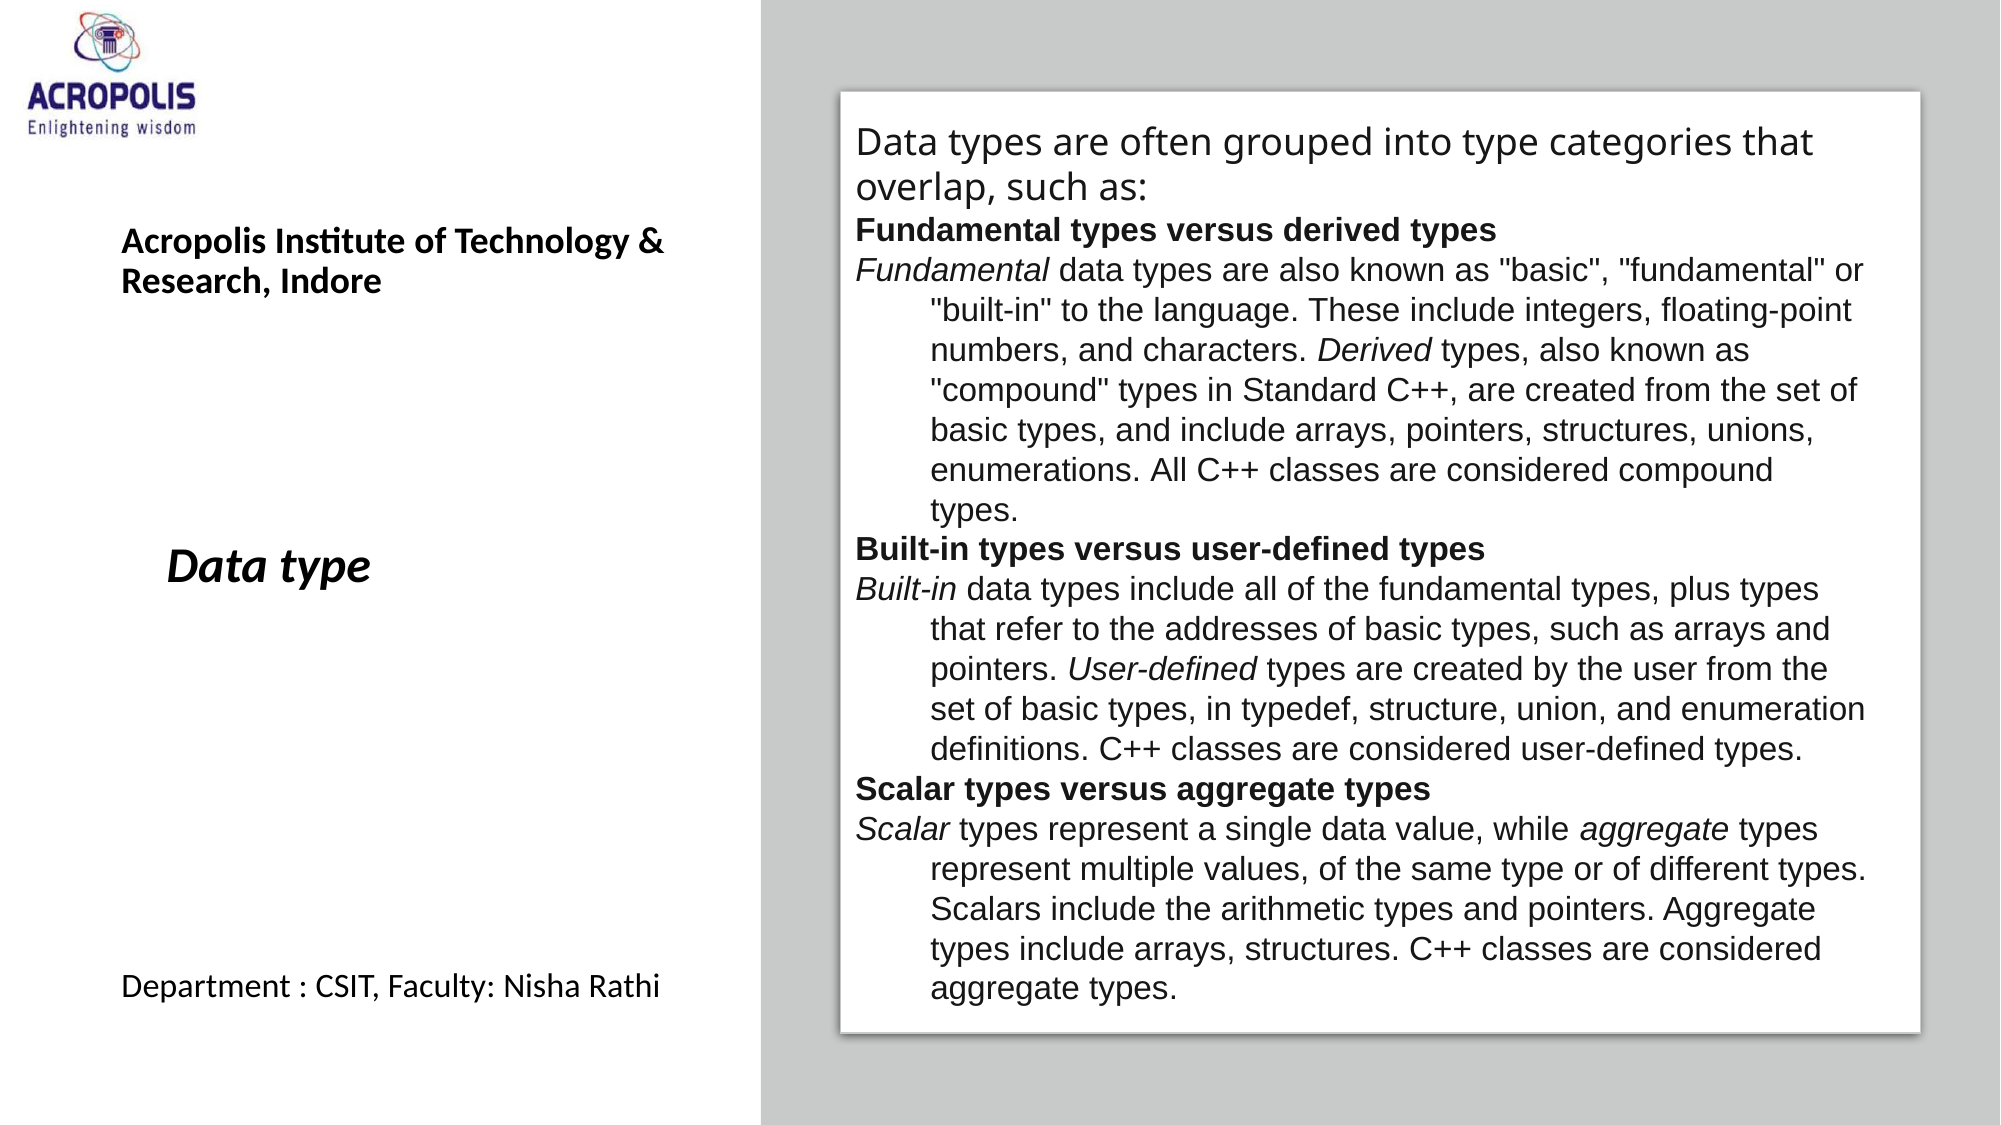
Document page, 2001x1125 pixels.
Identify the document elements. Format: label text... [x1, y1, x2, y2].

text_box [760, 0, 2000, 1125]
text_box Department : CSIT, Faculty: Nisha Rathi [106, 960, 682, 1021]
text_box Data types are often grouped into type categories that overlap, such as: Fundamental types versus derived types Fundamental data types are also known as "basic", "fundamental" or "built-in" to the language. These include integers, floating-point numbers, and characters. Derived types, also known as "compound" types in Standard C++, are created from the set of basic types, and include arrays, pointers, structures, unions, enumerations. All C++ classes are considered compound types. Built-in types versus user-defined types Built-in data types include all of the fundamental types, plus types that refer to the addresses of basic types, such as arrays and pointers. User-defined types are created by the user from the set of basic types, in typedef, structure, union, and enumeration definitions. C++ classes are considered user-defined types. Scalar types versus aggregate types Scalar types represent a single data value, while aggregate types represent multiple values, of the same type or of different types. Scalars include the arithmetic types and pointers. Aggregate types include arrays, structures. C++ classes are considered aggregate types. [840, 110, 1889, 1060]
text_box Acropolis Institute of Technology & Research, Indore [106, 103, 682, 370]
picture [16, 0, 207, 162]
text_box [840, 91, 1921, 1033]
text_box Data type [151, 531, 499, 601]
